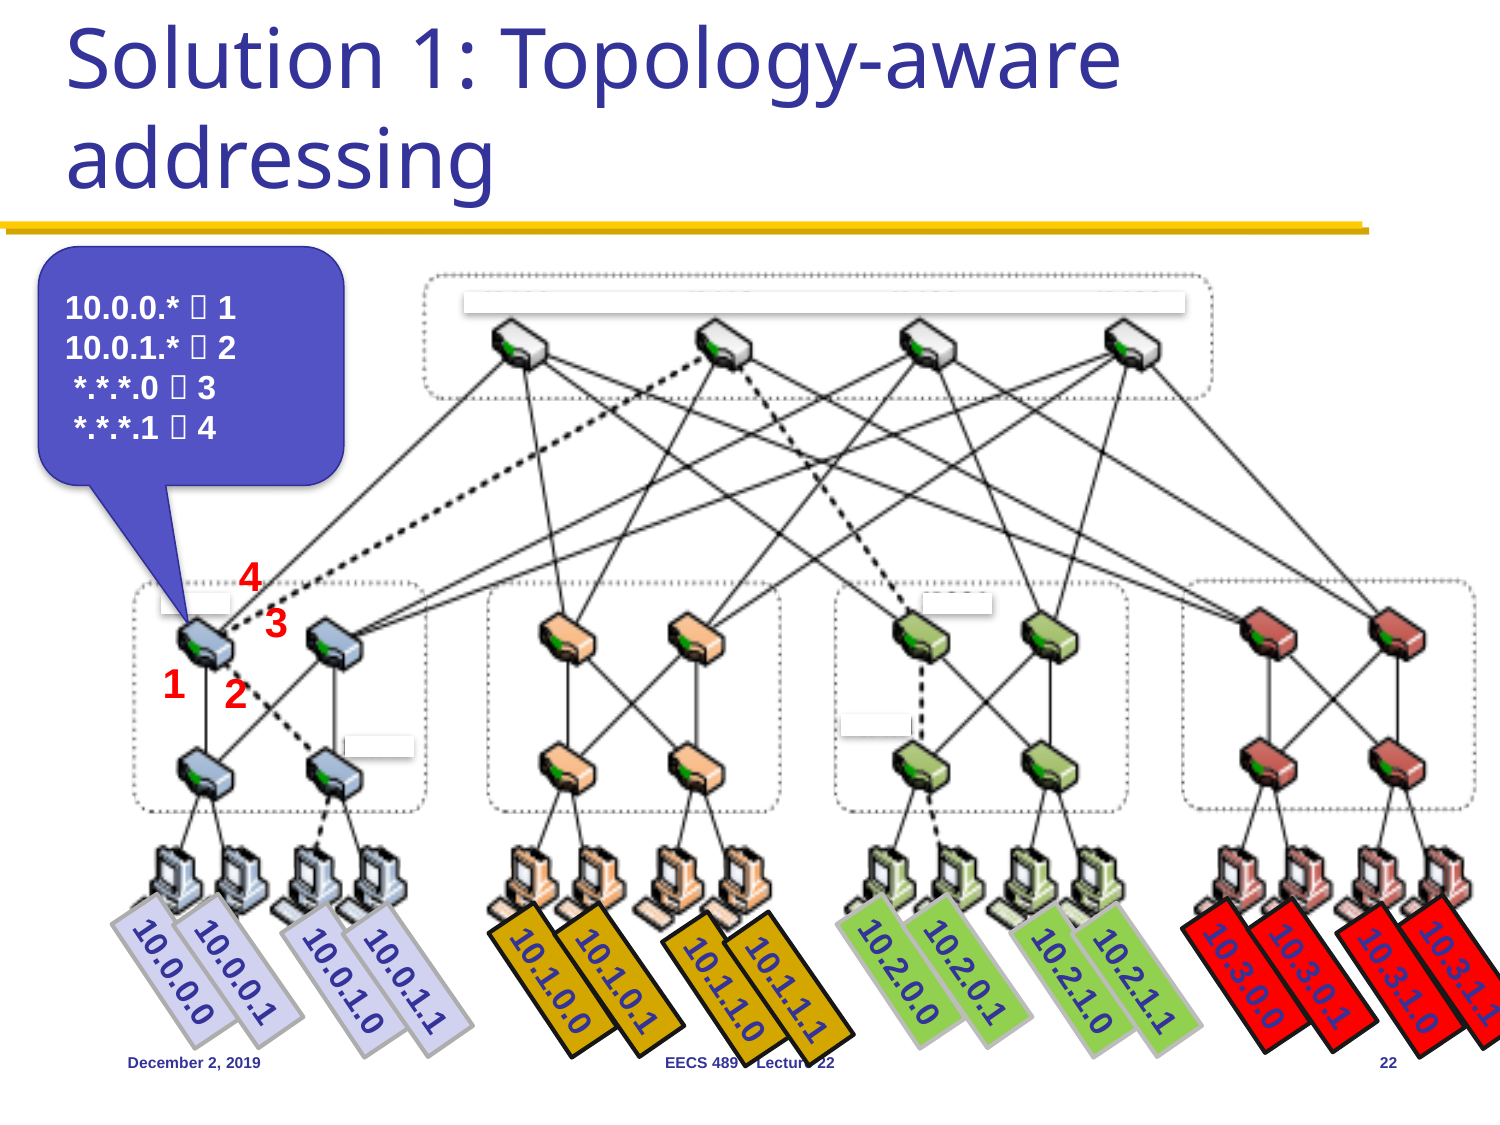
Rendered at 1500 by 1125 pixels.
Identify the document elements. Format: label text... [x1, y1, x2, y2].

text_box 10.3.1.0 [1342, 946, 1466, 1060]
text_box 10.0.1.0 [287, 946, 402, 1024]
text_box 10.1.0.0 [494, 946, 613, 1024]
slide_number 22 [1312, 1024, 1413, 1101]
text_box 10.1.1.0 [662, 946, 776, 1024]
text_box 10.3.1.1 [1409, 945, 1500, 1051]
text_box 10.0.0.*  1 10.0.1.*  2 *.*.*.0  3 *.*.*.1  4 [37, 245, 103, 506]
text_box 10.3.0.0 [1191, 946, 1311, 1055]
text_box 10.0.0.1 [185, 946, 306, 1024]
text_box 10.3.0.1 [1256, 946, 1380, 1026]
footer EECS 489 – Lecture 22 [512, 1024, 988, 1101]
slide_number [112, 1024, 426, 1101]
text_box 10.2.1.1 [1077, 946, 1204, 1059]
text_box 10.2.0.0 [848, 946, 965, 1024]
text_box 10.2.0.1 [914, 946, 1035, 1050]
text_box 10.1.0.1 [559, 946, 686, 1024]
text_box 10.0.1.1 [348, 946, 475, 1059]
text_box 10.1.1.1 [723, 946, 849, 1024]
title Solution 1: Topology-aware addressing [49, 24, 1451, 213]
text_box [108, 145, 1482, 937]
text_box 10.2.1.0 [1016, 946, 1136, 1060]
text_box 10.0.0.0 [123, 946, 237, 1024]
